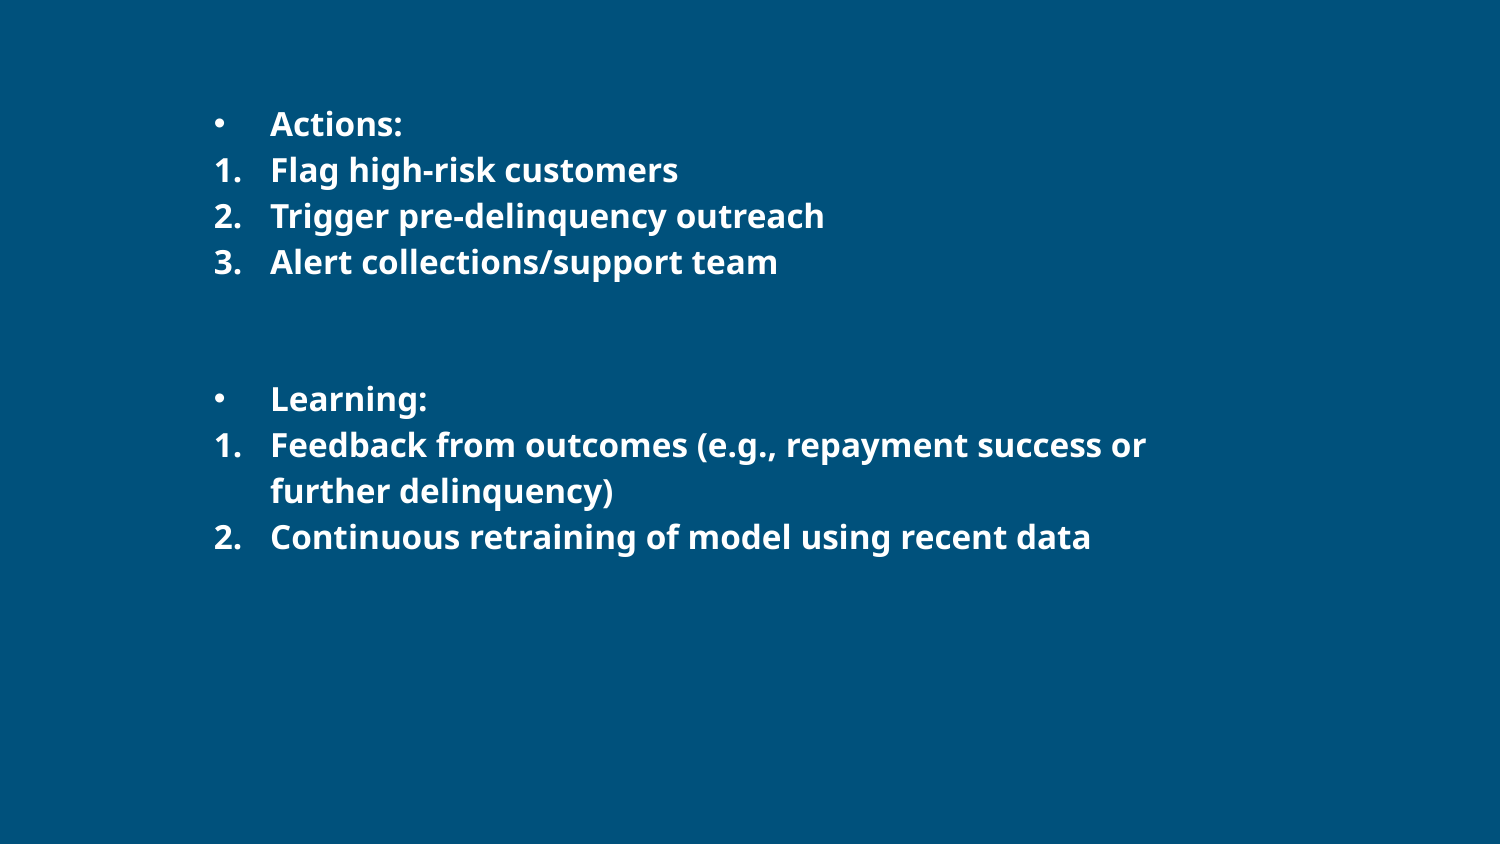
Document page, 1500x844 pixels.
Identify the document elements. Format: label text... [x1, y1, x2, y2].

text_box Actions: Flag high-risk customers Trigger pre-delinquency outreach Alert collections/support team Learning: Feedback from outcomes (e.g., repayment success or further delinquency) Continuous retraining of model using recent data [180, 89, 1228, 650]
